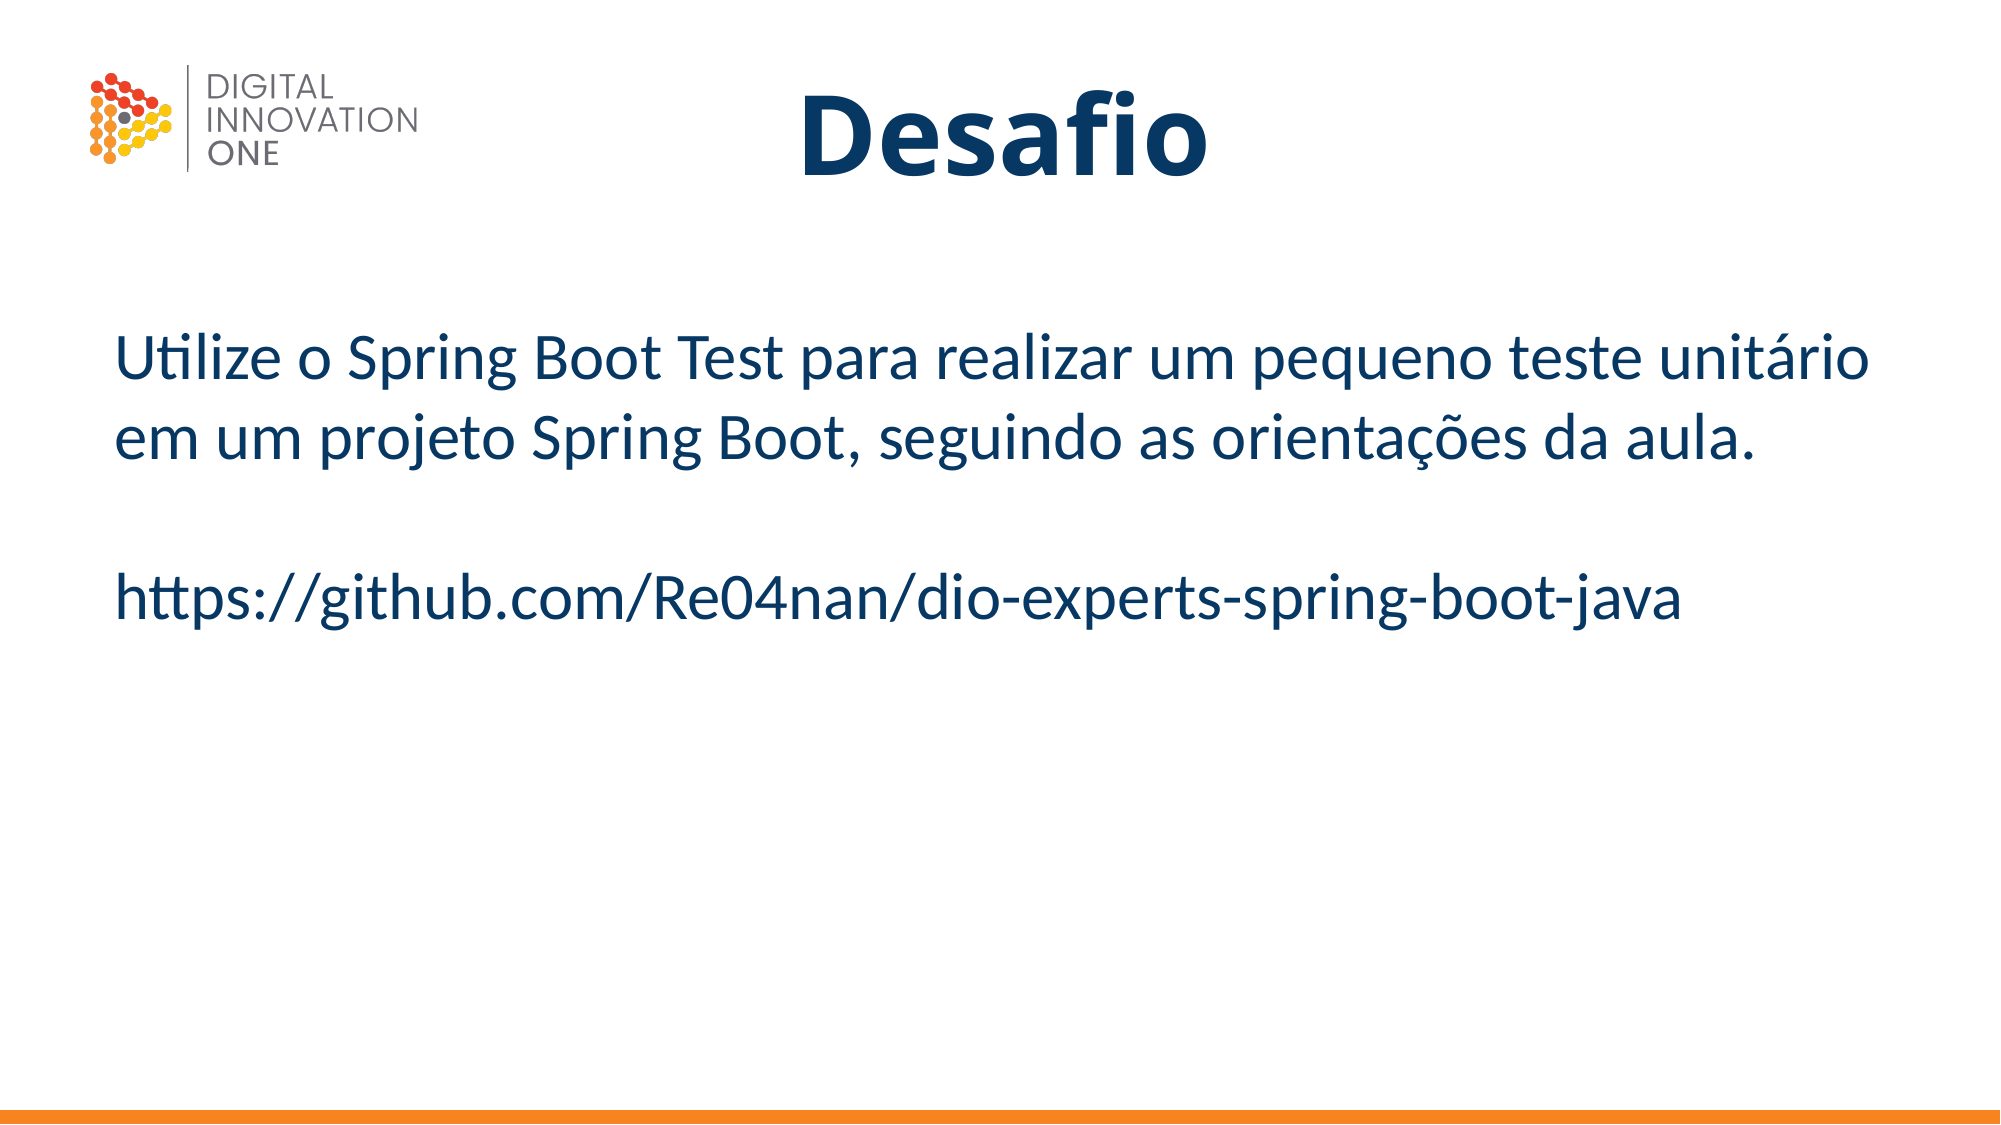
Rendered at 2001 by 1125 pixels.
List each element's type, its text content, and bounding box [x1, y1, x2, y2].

subtitle Desafio [97, 66, 1910, 196]
picture [68, 53, 440, 183]
text_box [0, 1110, 2000, 1123]
text_box Utilize o Spring Boot Test para realizar um pequeno teste unitário em um projeto Spring Boot, seguindo as orientações da aula. https://github.com/Re04nan/dio-experts-spring-boot-java [77, 292, 1932, 960]
